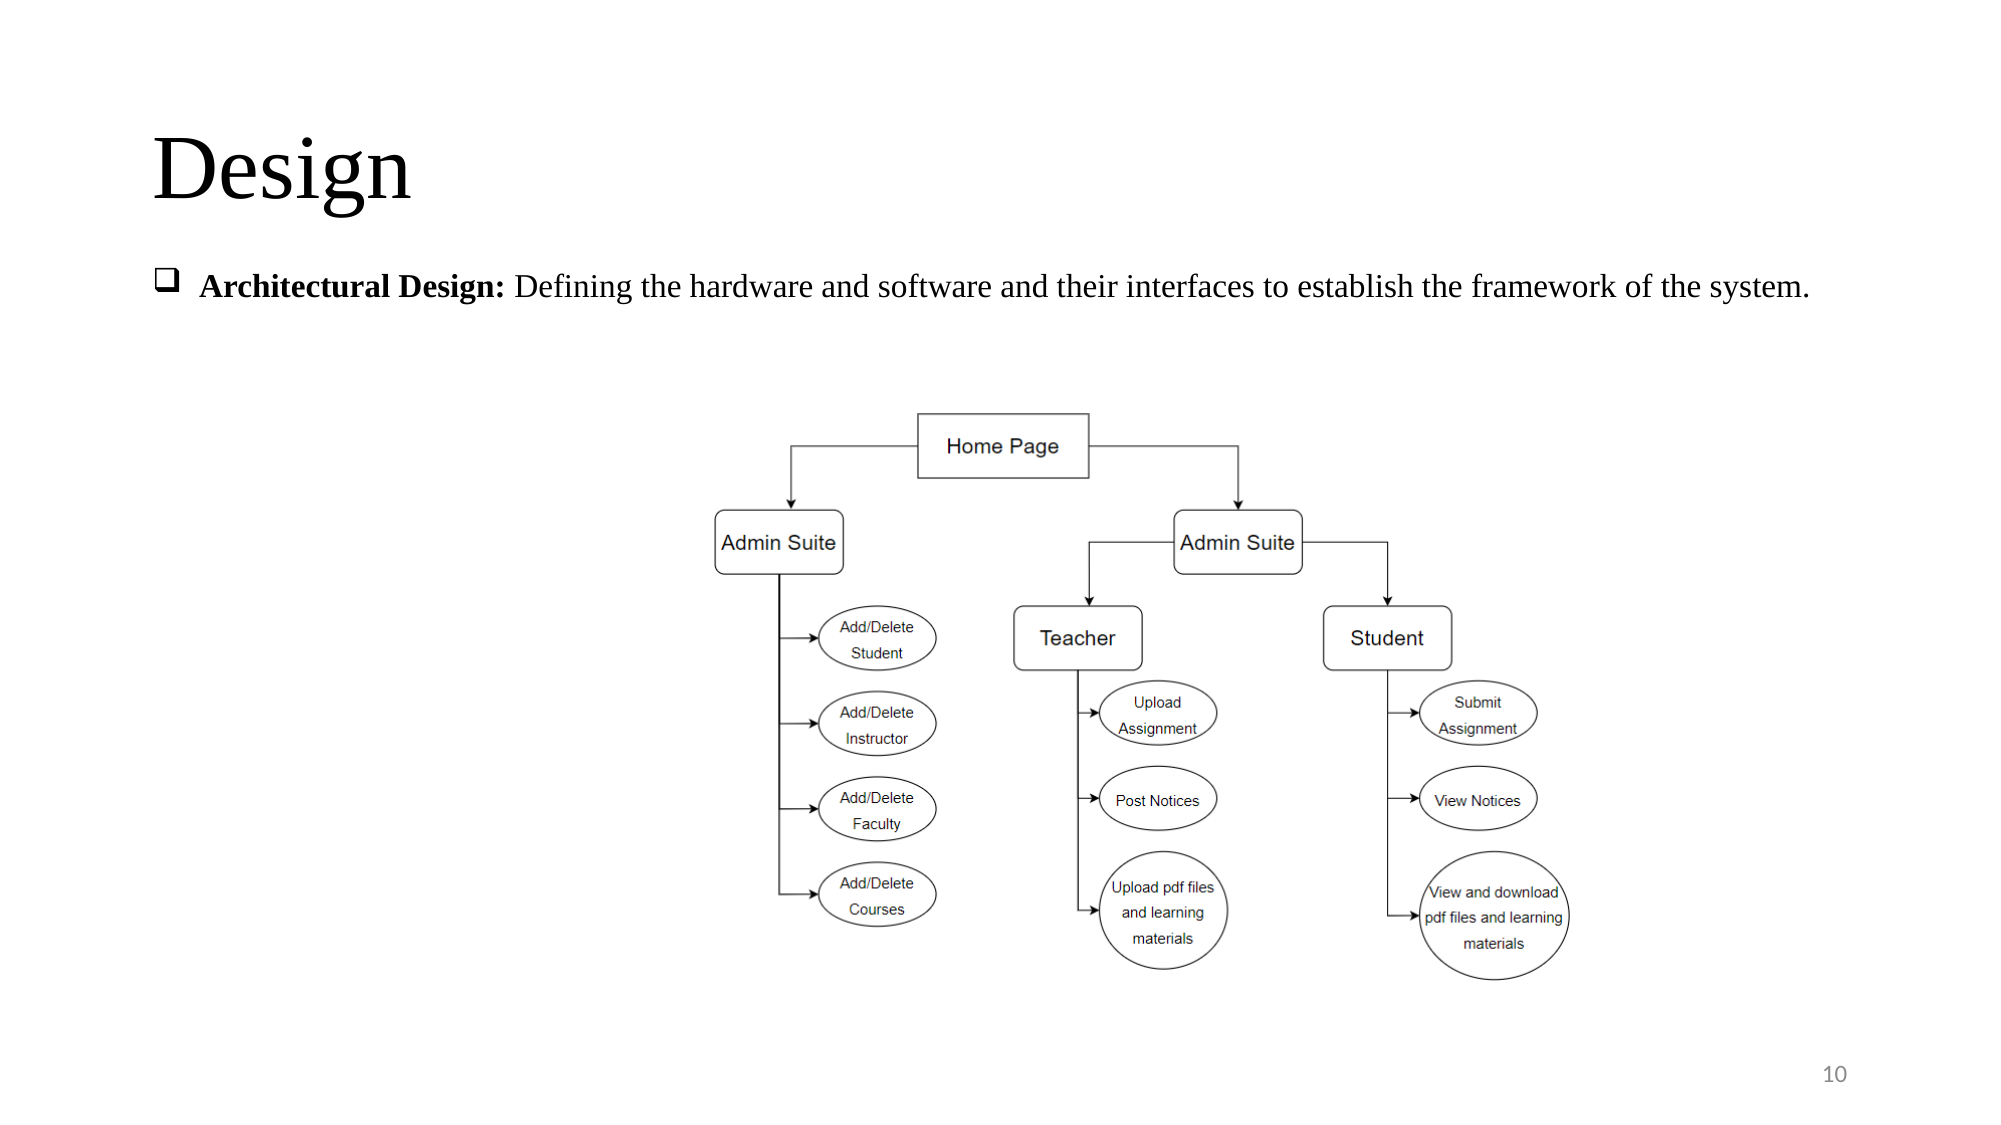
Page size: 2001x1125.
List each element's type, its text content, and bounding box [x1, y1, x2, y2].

slide_number 10 [1412, 1042, 1863, 1103]
picture [700, 365, 1578, 1008]
title Design [137, 59, 1863, 236]
text_box Architectural Design: Defining the hardware and software and their interfaces to establish the framework of the system. [137, 236, 1883, 312]
